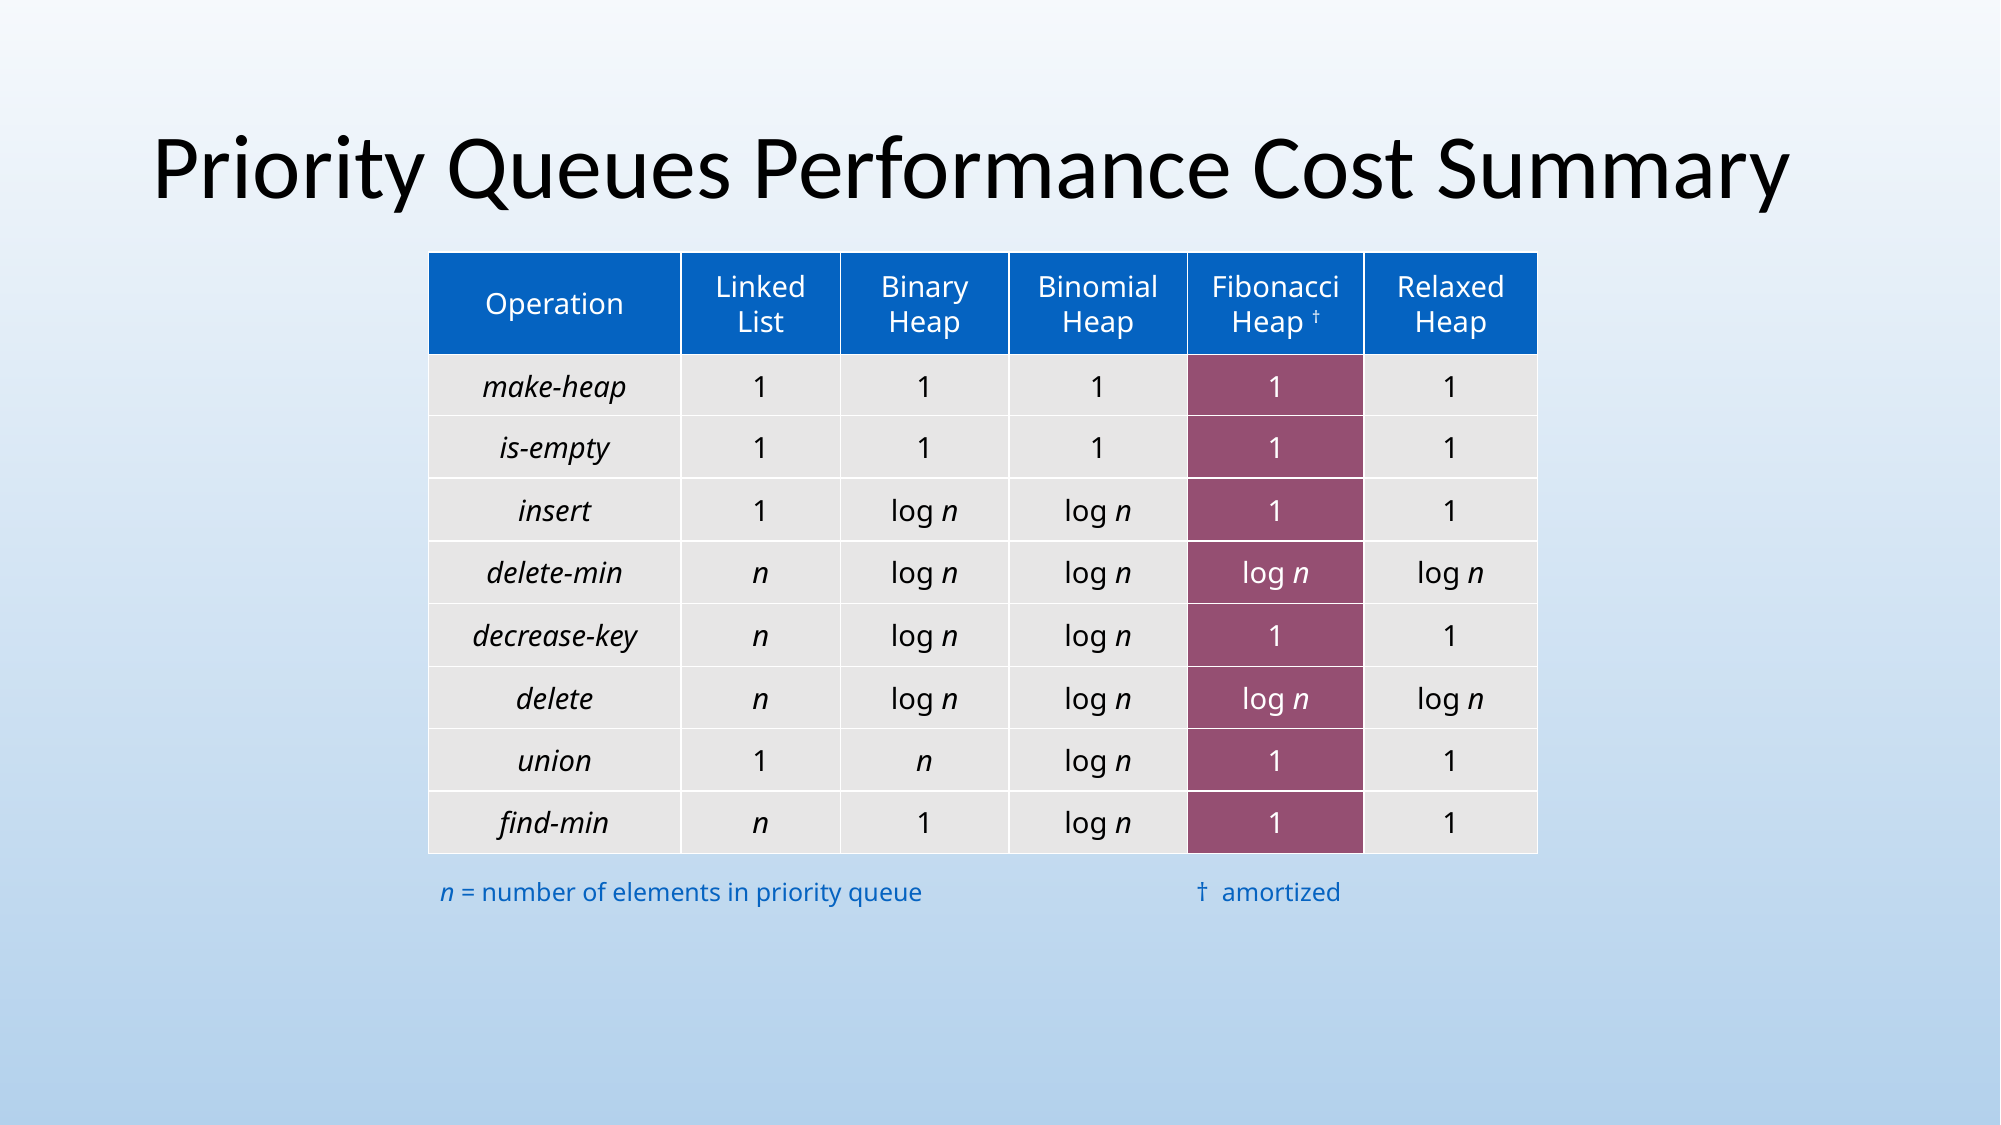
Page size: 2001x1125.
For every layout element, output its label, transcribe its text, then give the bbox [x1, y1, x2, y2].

text_box log n [1008, 729, 1187, 791]
text_box 1 [1008, 355, 1187, 415]
text_box Binary Heap [841, 278, 1008, 355]
text_box Linked List [680, 278, 841, 355]
text_box 1 [1364, 791, 1538, 854]
text_box log n [1364, 540, 1538, 603]
text_box 1 [1008, 415, 1187, 479]
text_box find-min [428, 791, 680, 854]
text_box n [680, 540, 841, 603]
text_box log n [841, 603, 1008, 666]
text_box 1 [1187, 729, 1364, 791]
text_box 1 [841, 791, 1008, 854]
text_box 1 [1187, 791, 1364, 854]
text_box 1 [680, 355, 841, 415]
text_box 1 [1187, 355, 1364, 415]
text_box log n [841, 479, 1008, 540]
text_box n [680, 603, 841, 666]
text_box log n [1008, 479, 1187, 540]
text_box log n [841, 540, 1008, 603]
text_box log n [1008, 791, 1187, 854]
text_box log n [1187, 666, 1364, 729]
text_box union [428, 729, 680, 791]
text_box log n [841, 666, 1008, 729]
text_box Operation [428, 278, 680, 355]
text_box Binomial Heap [1008, 278, 1187, 355]
text_box n = number of elements in priority queue [425, 868, 961, 914]
text_box log n [1187, 540, 1364, 603]
text_box delete-min [428, 540, 680, 603]
text_box log n [1008, 666, 1187, 729]
text_box insert [428, 479, 680, 540]
text_box 1 [1364, 729, 1538, 791]
text_box n [841, 729, 1008, 791]
text_box 1 [1187, 415, 1364, 479]
text_box 1 [680, 729, 841, 791]
text_box delete [428, 666, 680, 729]
text_box n [680, 666, 841, 729]
text_box 1 [1364, 415, 1538, 479]
text_box log n [1008, 540, 1187, 603]
text_box Relaxed Heap [1364, 278, 1538, 355]
text_box n [680, 791, 841, 854]
text_box 1 [1187, 603, 1364, 666]
text_box decrease-key [428, 603, 680, 666]
text_box 1 [841, 355, 1008, 415]
text_box 1 [680, 479, 841, 540]
title Priority Queues Performance Cost Summary [137, 59, 1863, 278]
text_box make-heap [428, 355, 680, 415]
text_box 1 [1364, 355, 1538, 415]
text_box 1 [1364, 603, 1538, 666]
text_box 1 [680, 415, 841, 479]
text_box log n [1008, 603, 1187, 666]
text_box † amortized [1180, 868, 1369, 914]
text_box log n [1364, 666, 1538, 729]
text_box 1 [1364, 479, 1538, 540]
text_box 1 [1187, 479, 1364, 540]
text_box 1 [841, 415, 1008, 479]
text_box Fibonacci Heap † [1187, 278, 1364, 355]
text_box is-empty [428, 415, 680, 479]
